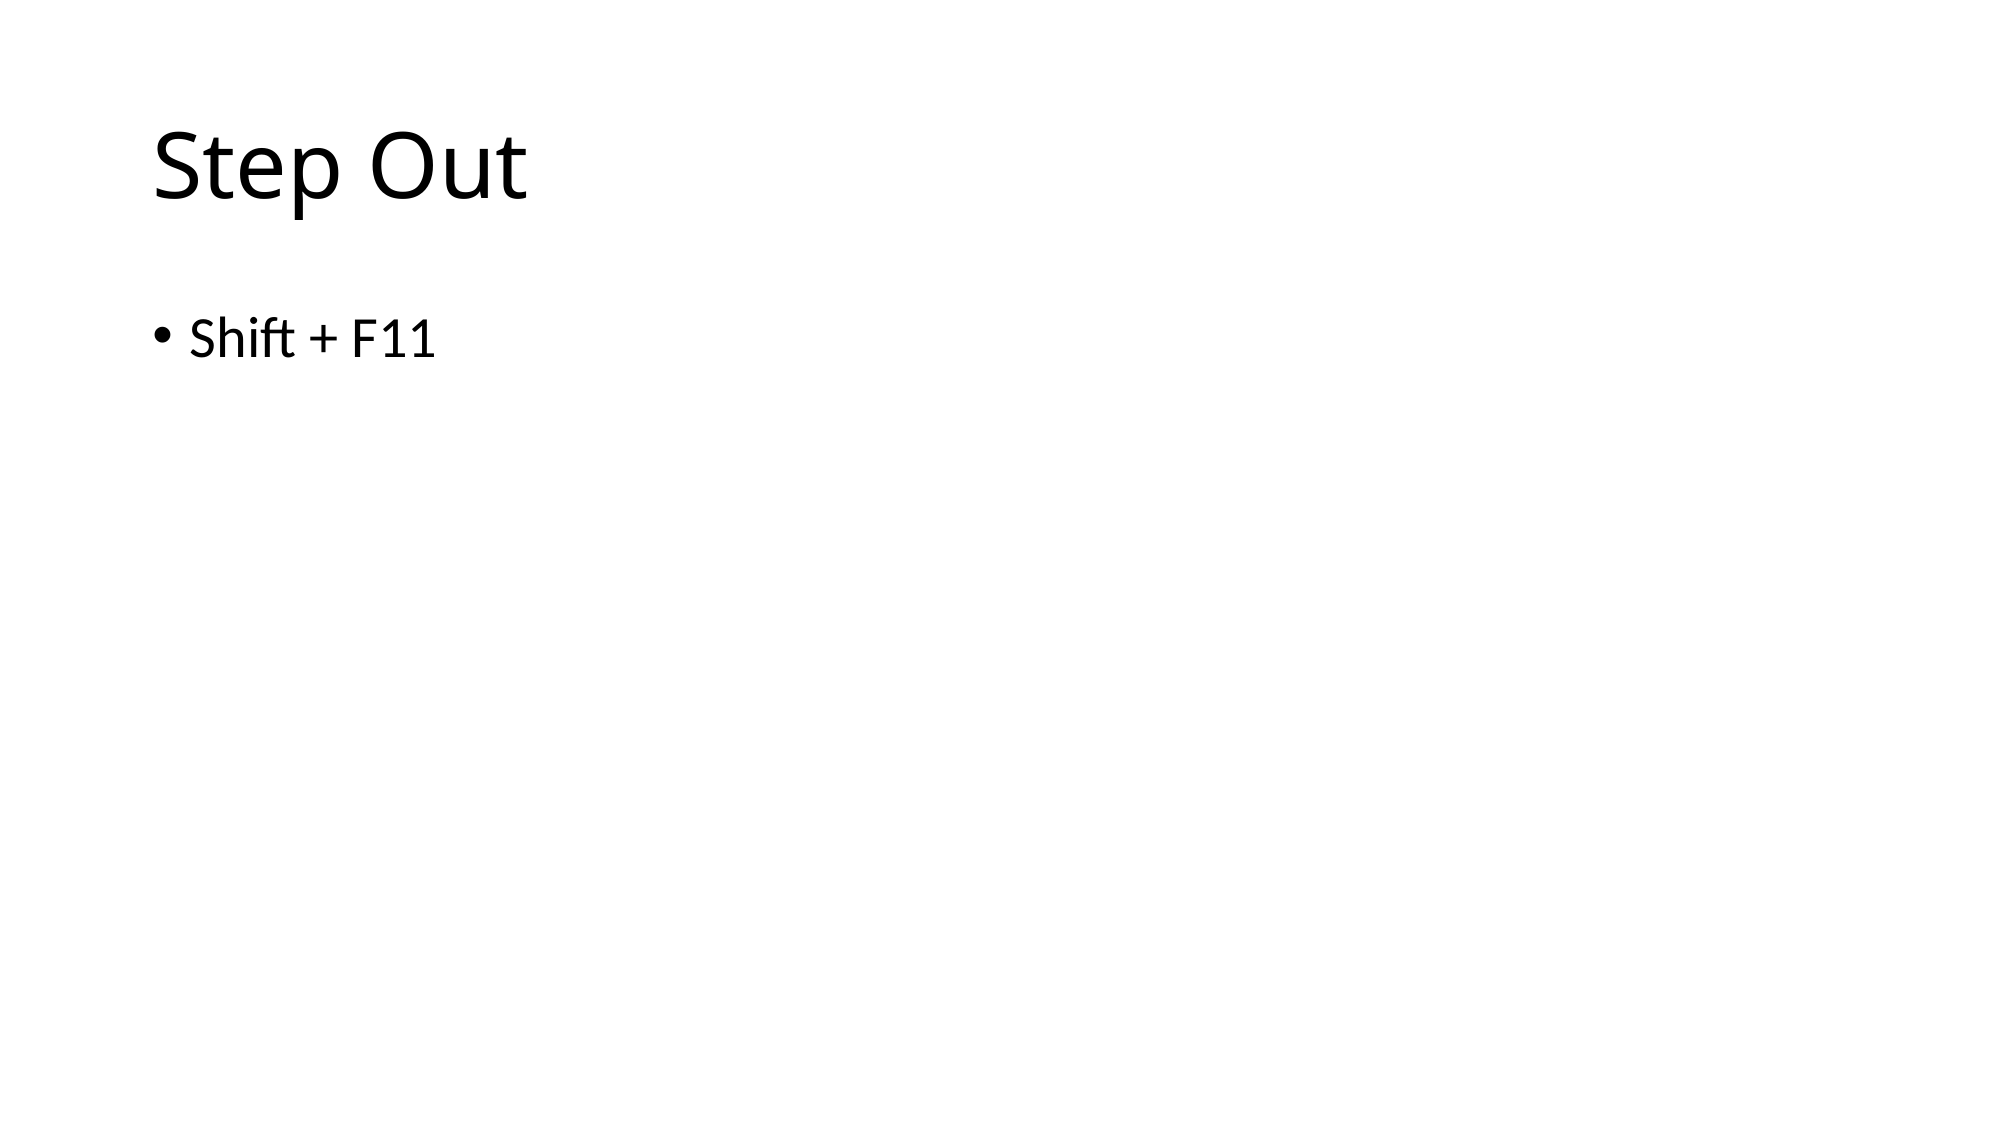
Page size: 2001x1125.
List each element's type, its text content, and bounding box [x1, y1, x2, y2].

list Shift + F11 [137, 299, 1863, 1014]
title Step Out [137, 59, 1863, 278]
